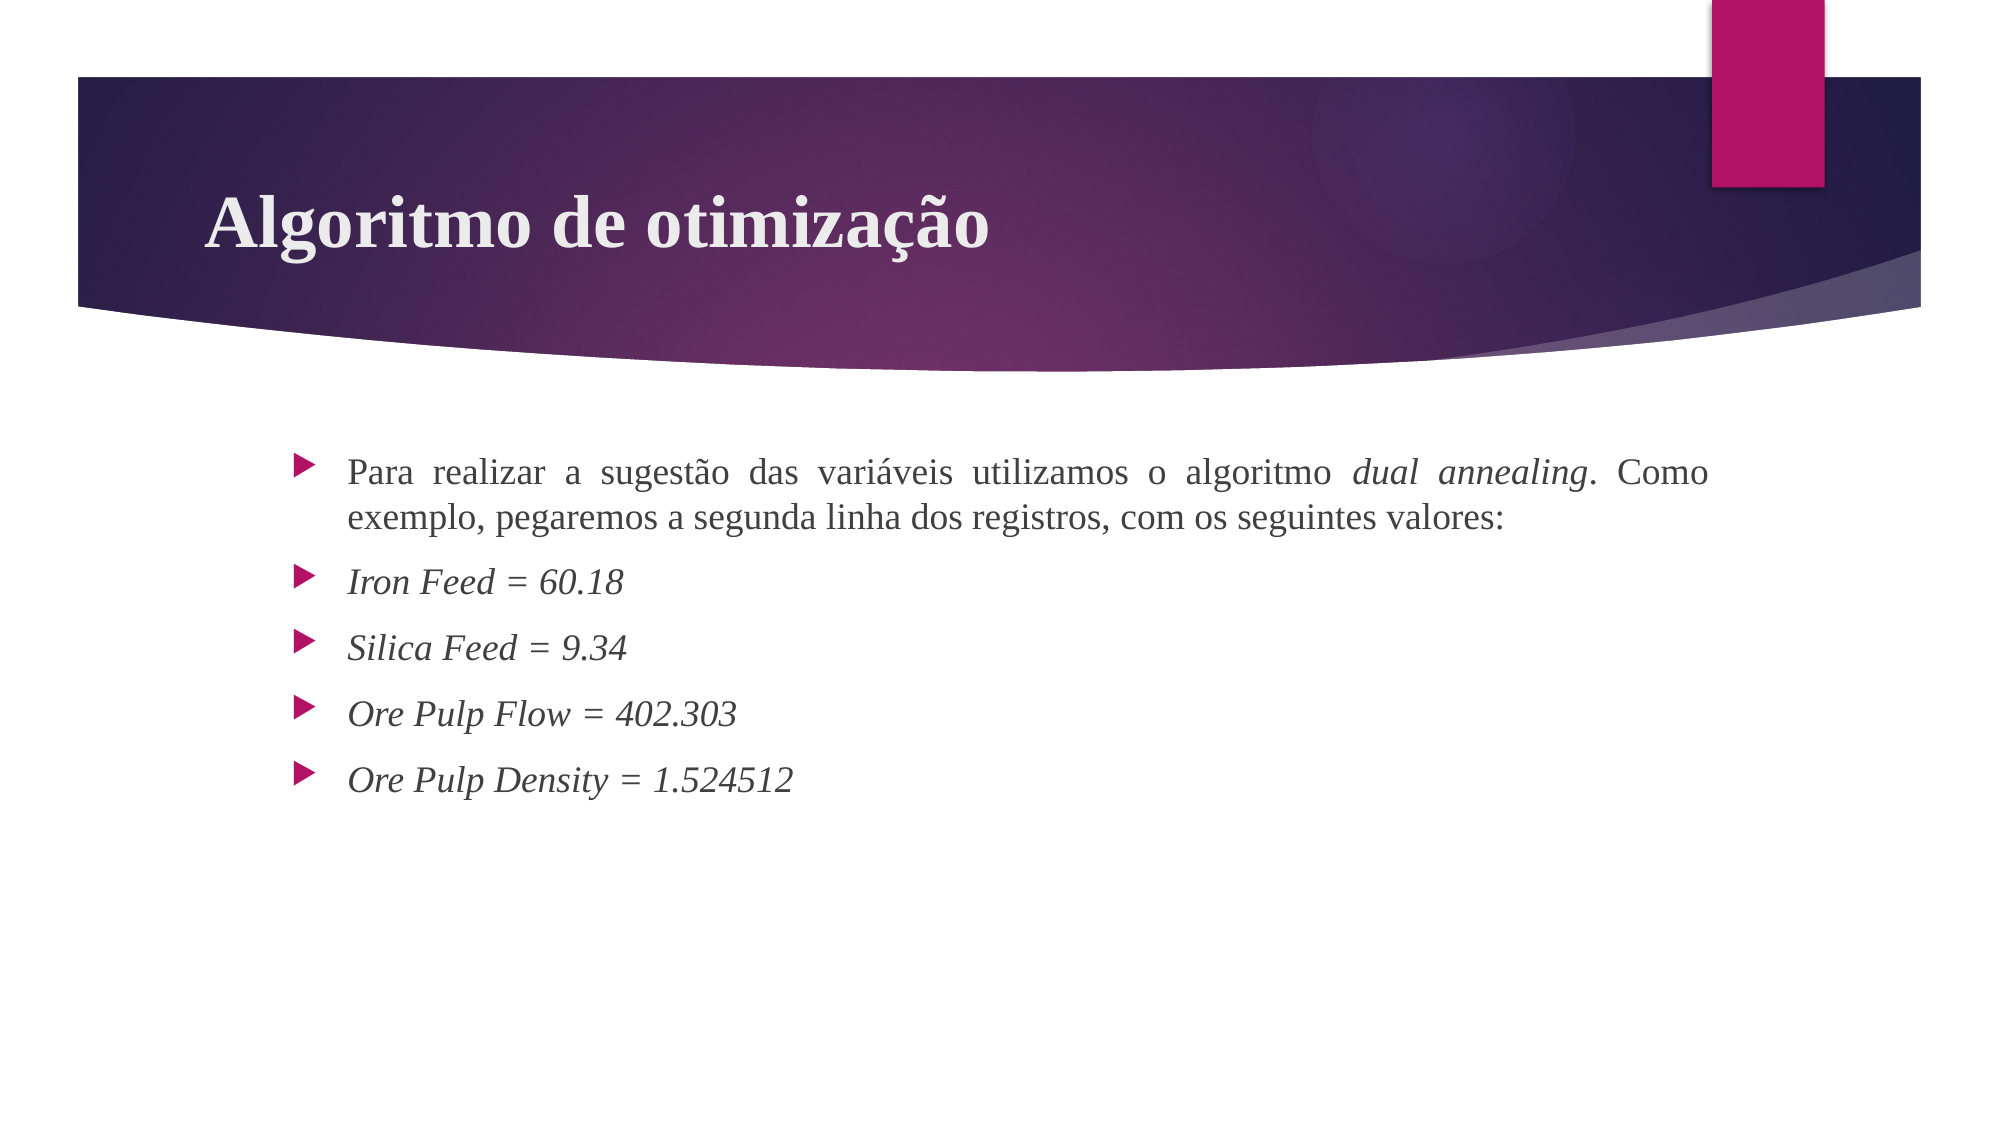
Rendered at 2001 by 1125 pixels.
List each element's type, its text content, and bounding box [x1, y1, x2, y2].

title Algoritmo de otimização [189, 159, 1627, 276]
list Para realizar a sugestão das variáveis utilizamos o algoritmo dual annealing. Como exemplo, pegaremos a segunda linha dos registros, com os seguintes valores: Iron Feed = 60.18 Silica Feed = 9.34 Ore Pulp Flow = 402.303 Ore Pulp Density = 1.524512 [276, 439, 1724, 1000]
